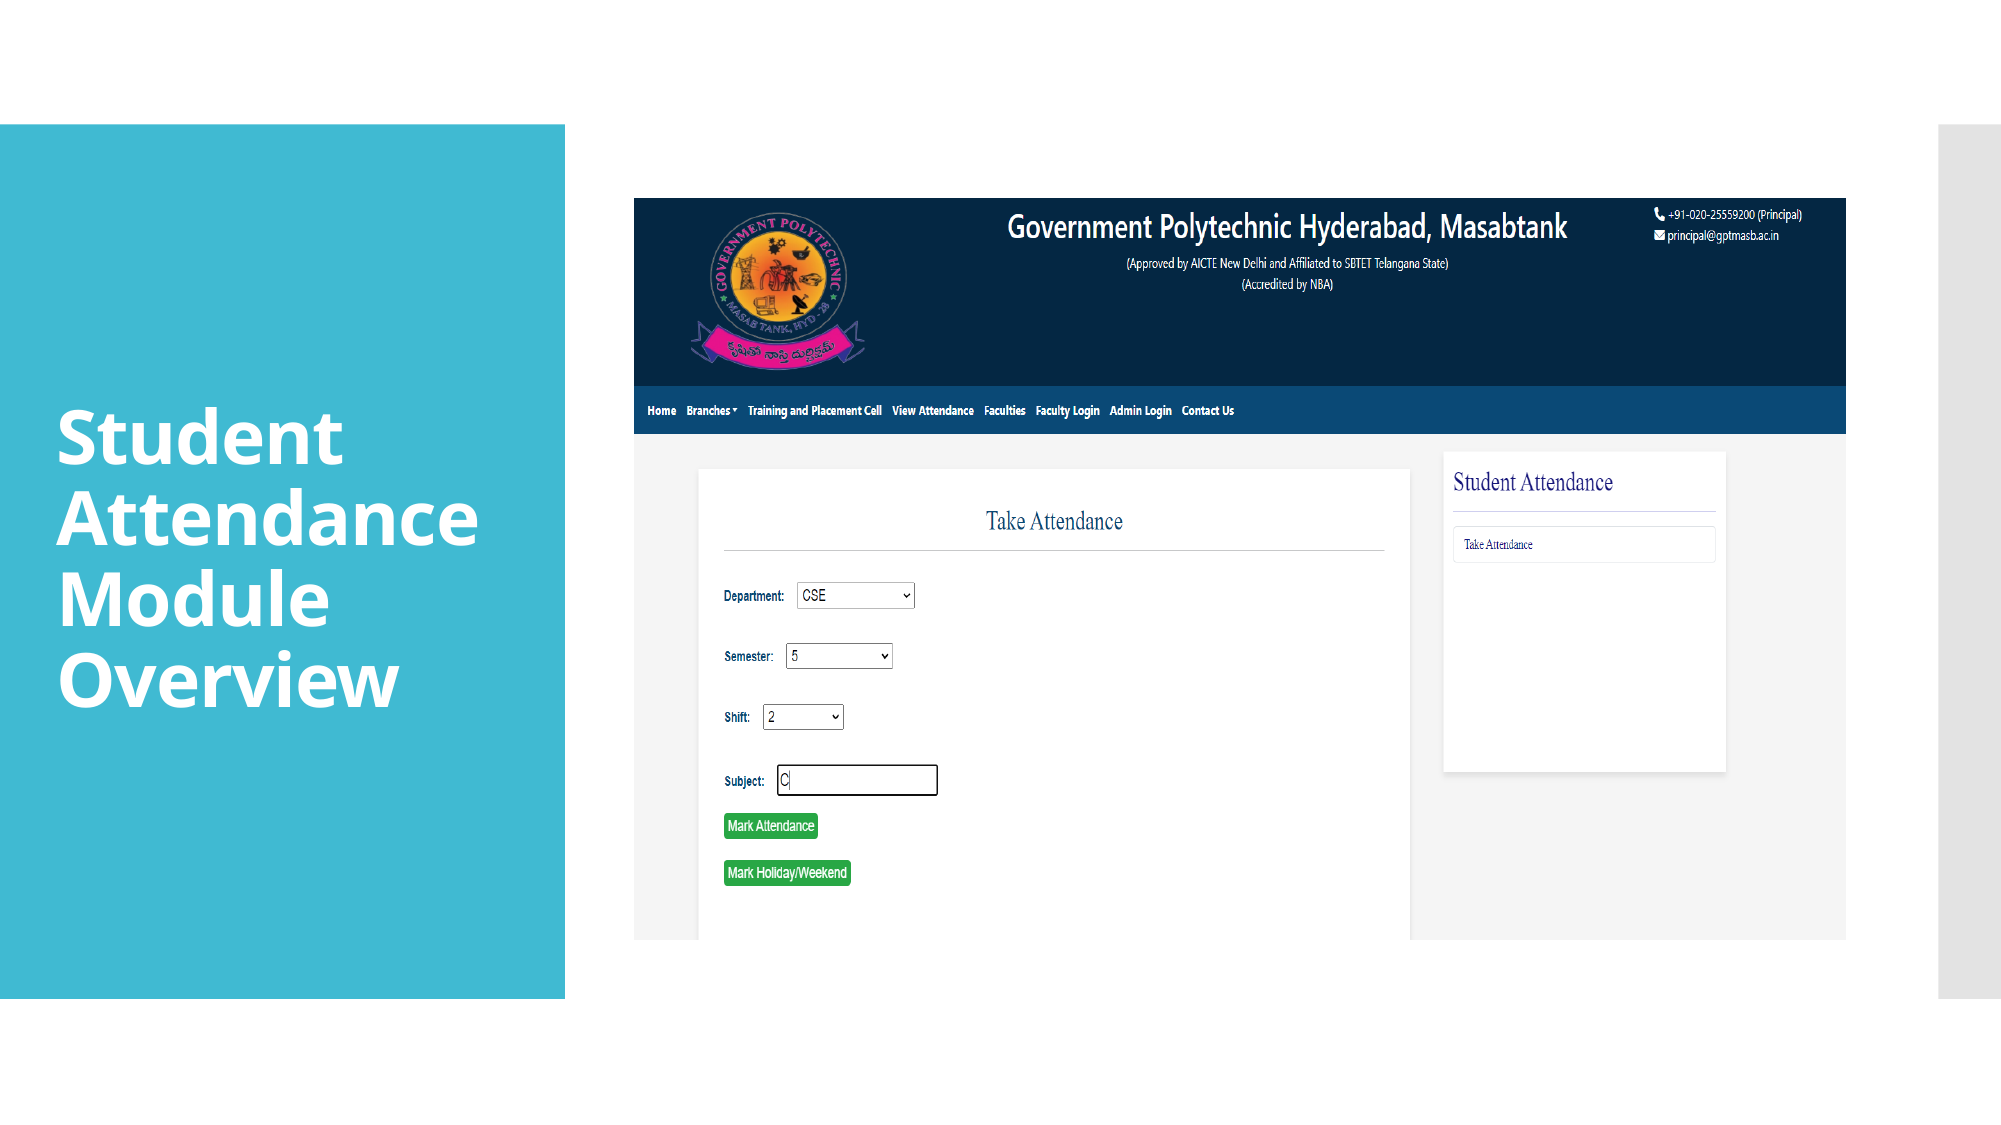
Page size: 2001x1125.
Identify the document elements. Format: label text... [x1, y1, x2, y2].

title Student Attendance Module Overview [41, 184, 525, 940]
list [634, 198, 1846, 940]
